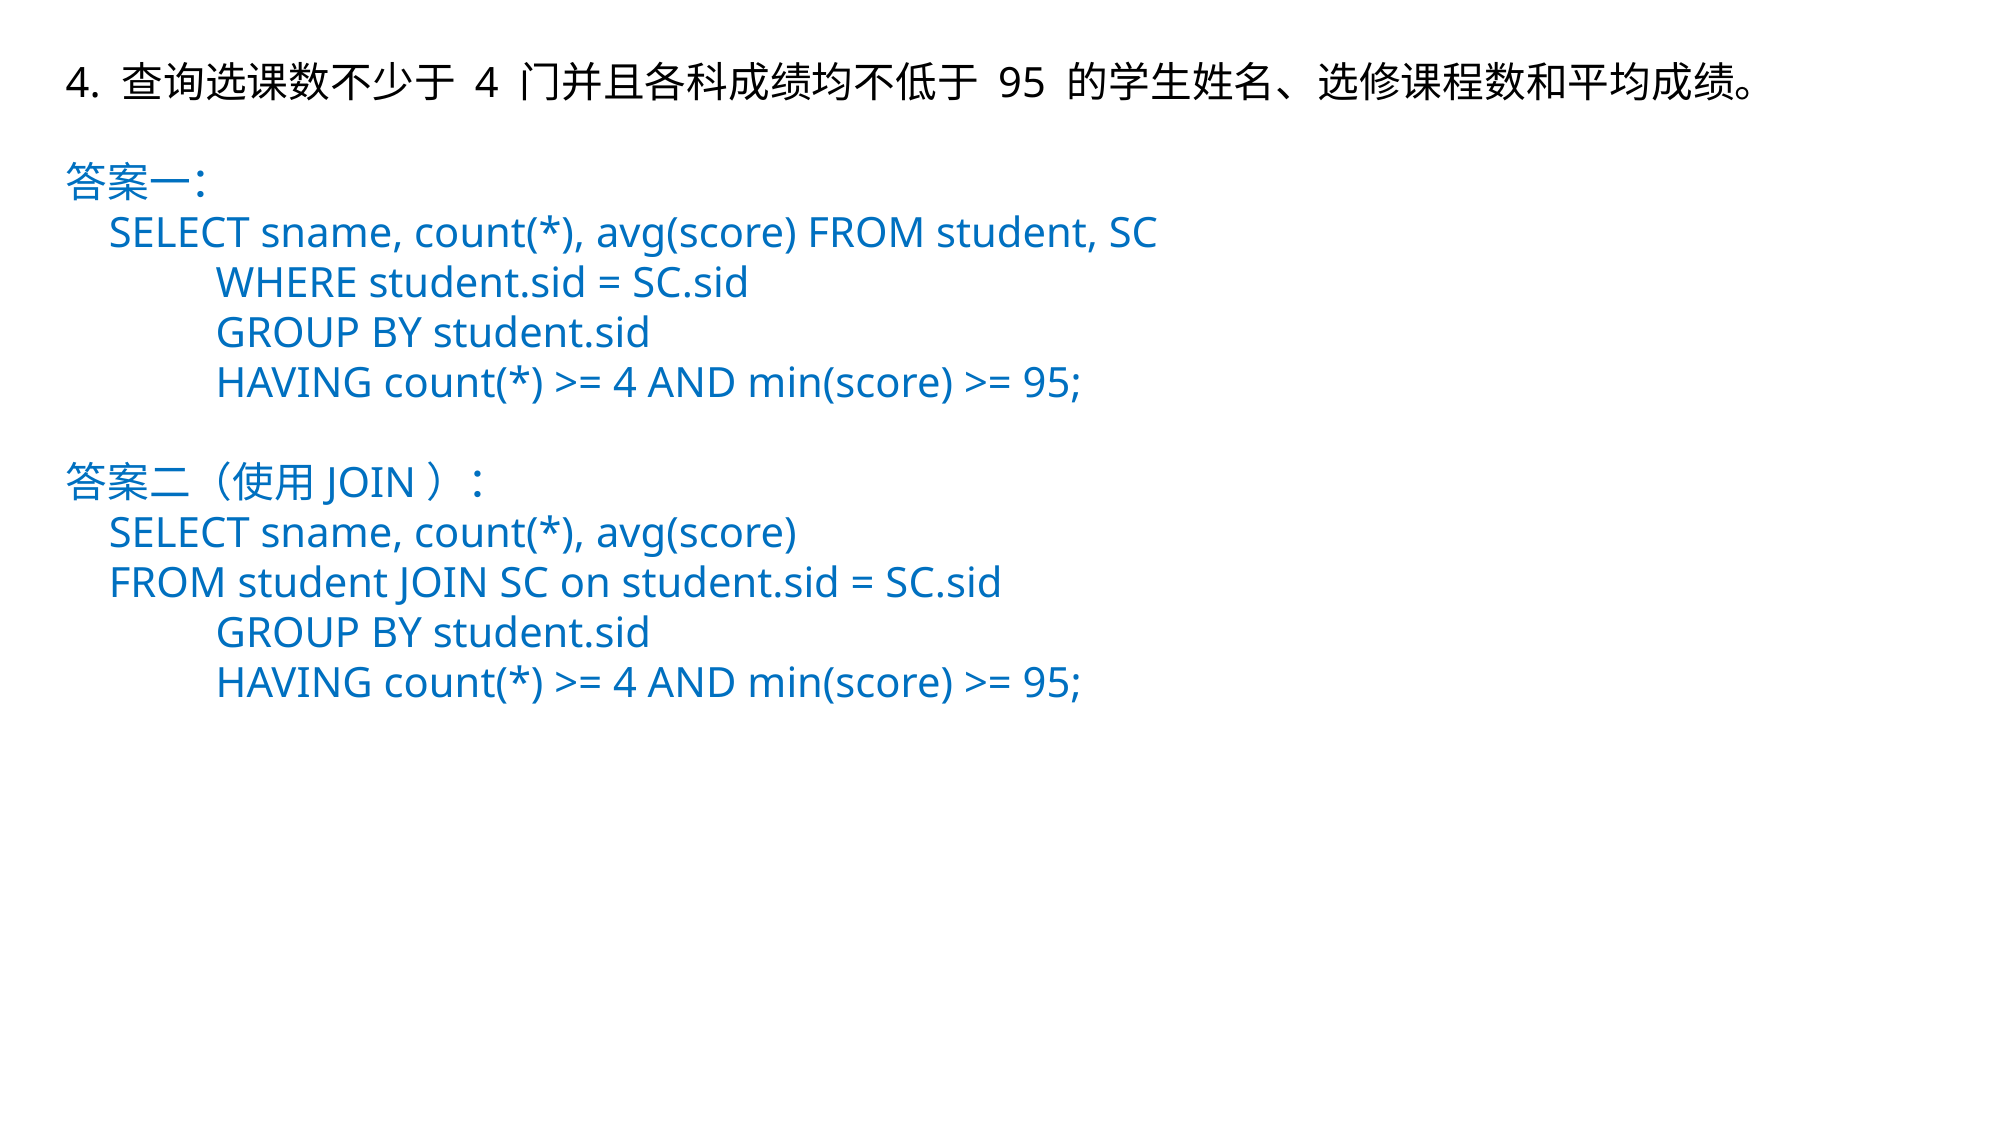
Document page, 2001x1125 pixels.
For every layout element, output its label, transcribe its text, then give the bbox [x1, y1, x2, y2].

text_box 4. 查询选课数不少于 4 门并且各科成绩均不低于 95 的学生姓名、选修课程数和平均成绩。 答案一： SELECT sname, count(*), avg(score) FROM student, SC WHERE student.sid = SC.sid GROUP BY student.sid HAVING count(*) >= 4 AND min(score) >= 95; 答案二（使用JOIN）： SELECT sname, count(*), avg(score) FROM student JOIN SC on student.sid = SC.sid GROUP BY student.sid HAVING count(*) >= 4 AND min(score) >= 95; [50, 48, 1950, 763]
